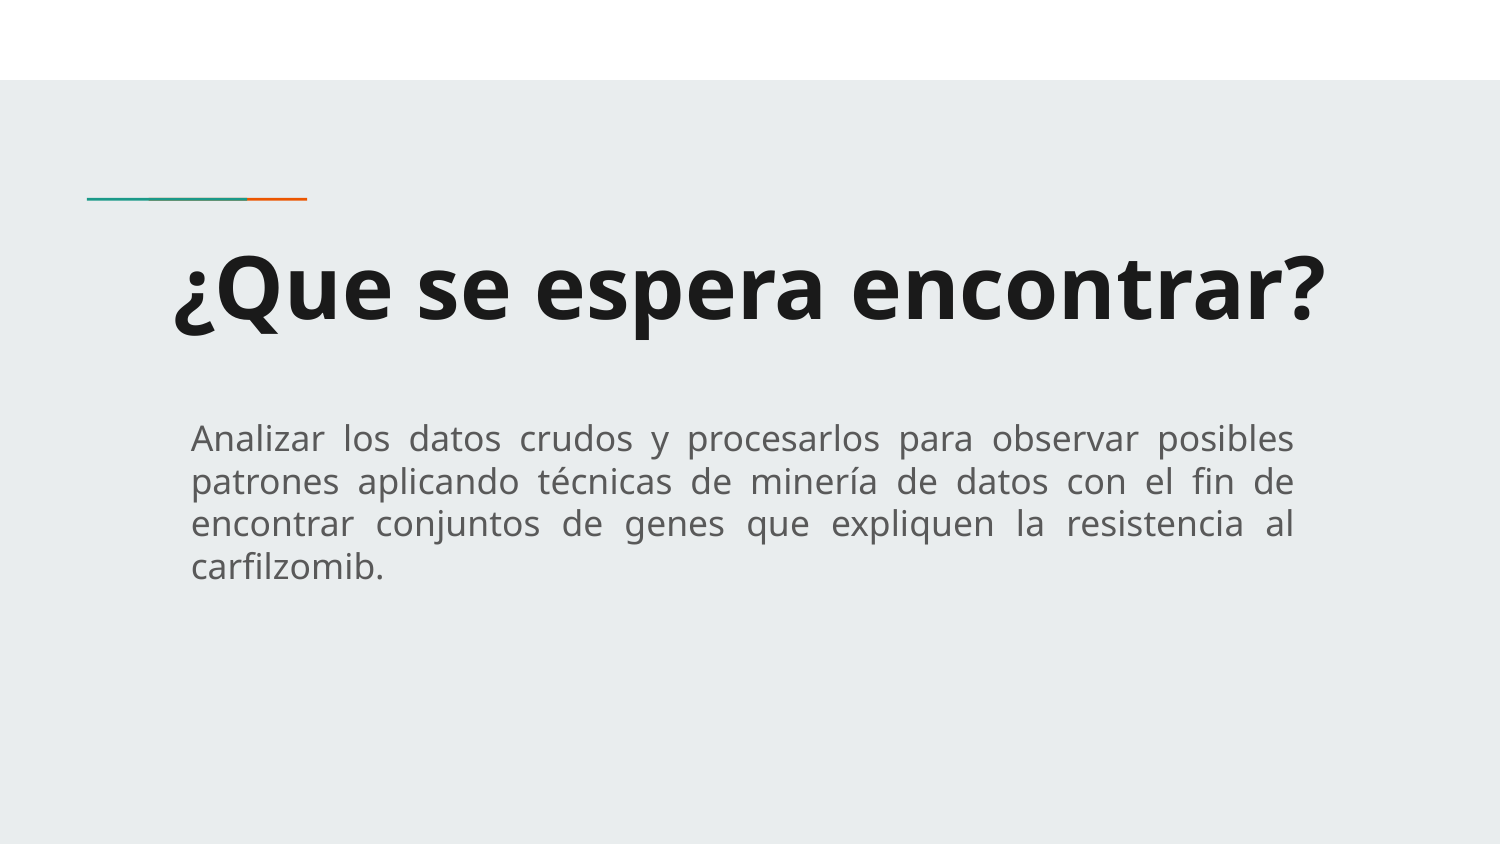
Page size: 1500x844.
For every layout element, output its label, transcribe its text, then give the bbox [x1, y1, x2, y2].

title ¿Que se espera encontrar? [119, 216, 1381, 371]
subtitle Analizar los datos crudos y procesarlos para observar posibles patrones aplicando técnicas de minería de datos con el fin de encontrar conjuntos de genes que expliquen la resistencia al carfilzomib. [175, 401, 1311, 804]
